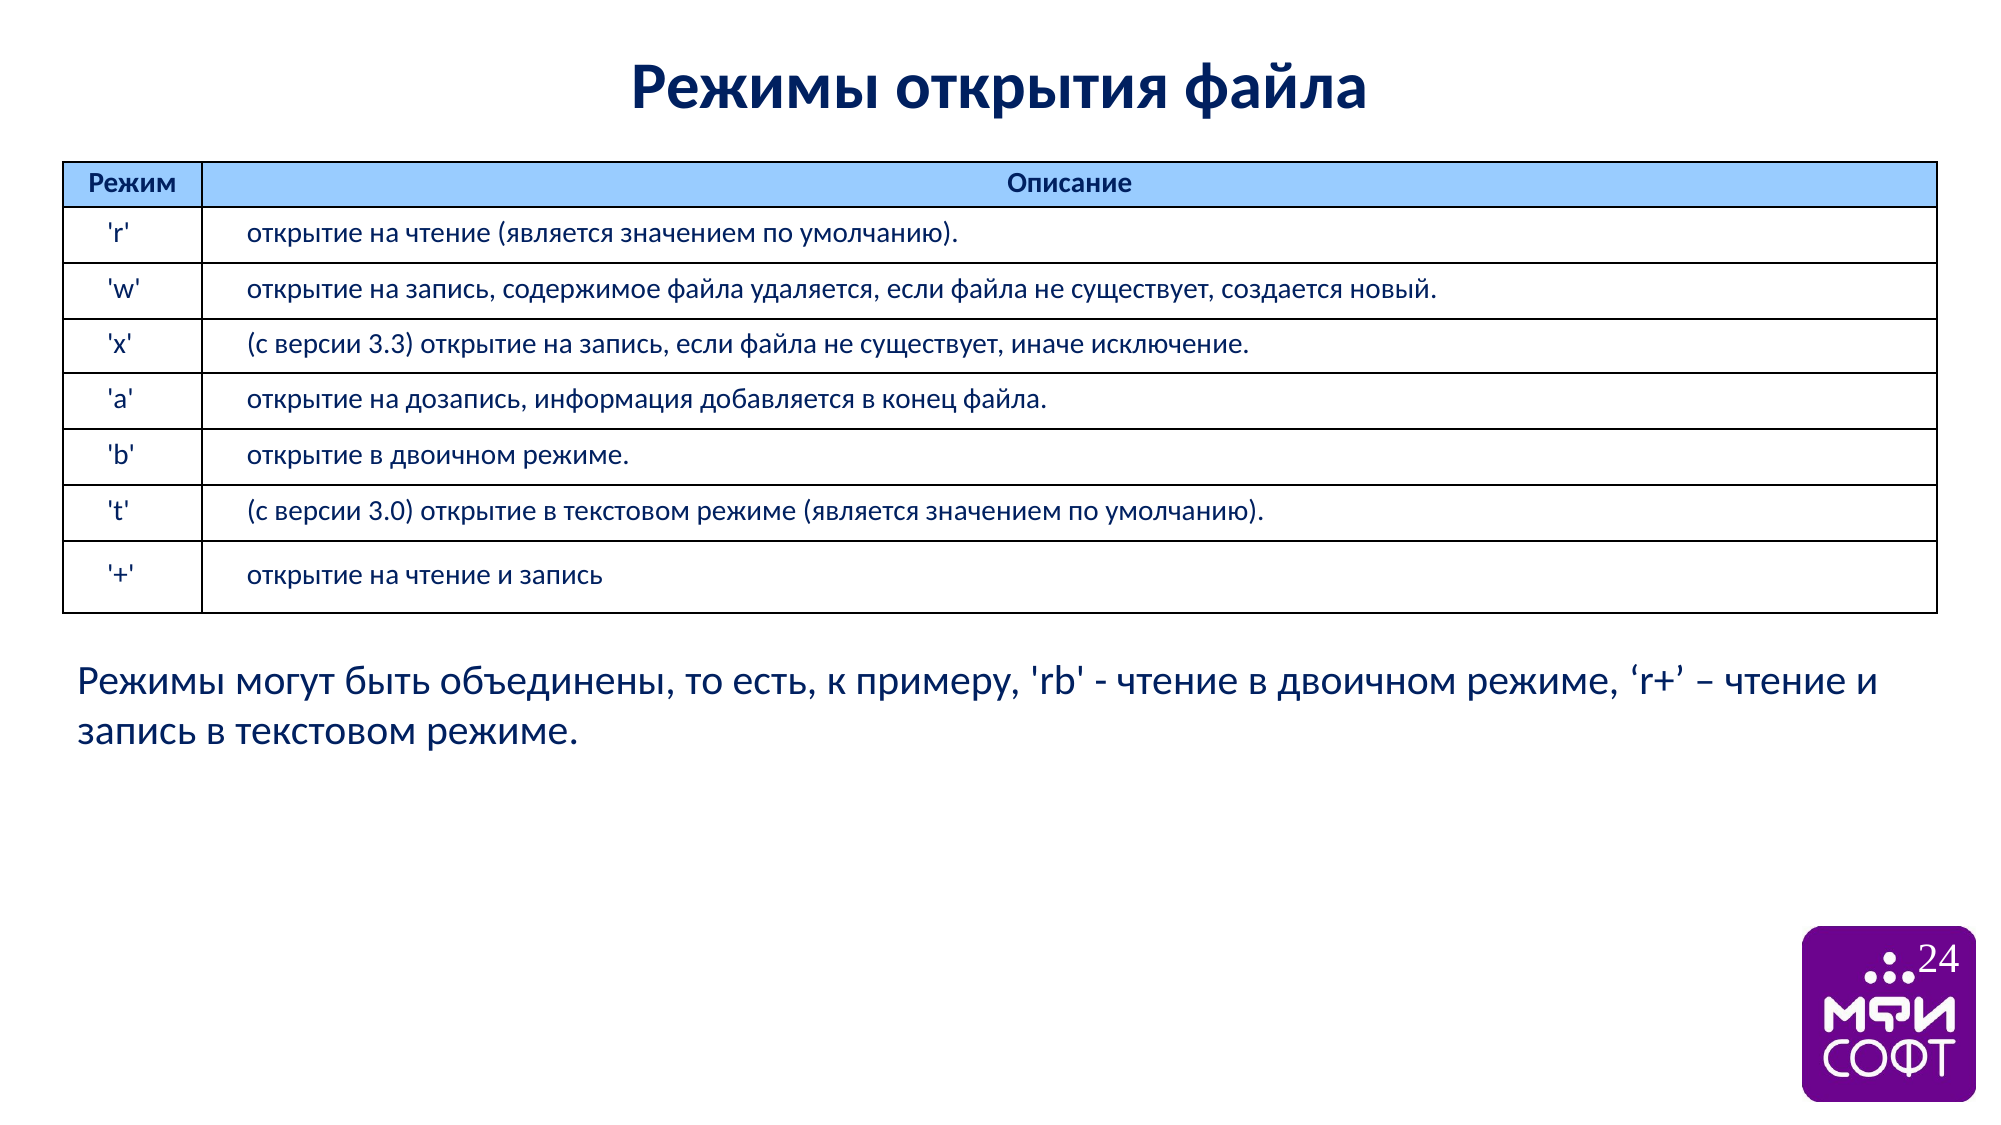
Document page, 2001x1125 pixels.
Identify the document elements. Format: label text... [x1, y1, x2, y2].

text_box [62, 162, 1936, 1097]
picture [1802, 926, 1976, 1102]
title Режимы открытия файла [0, 34, 2000, 149]
